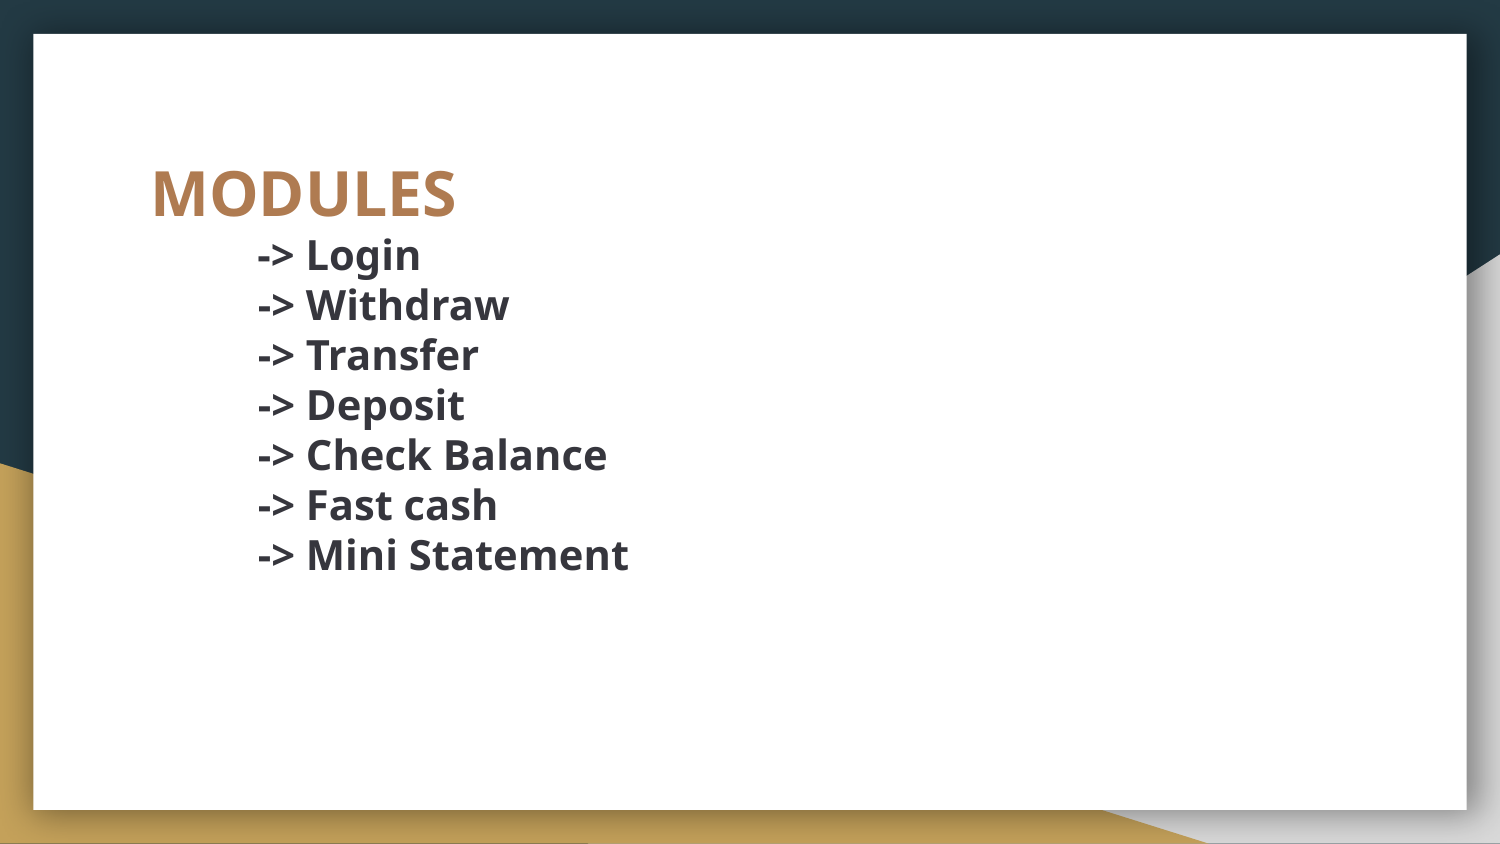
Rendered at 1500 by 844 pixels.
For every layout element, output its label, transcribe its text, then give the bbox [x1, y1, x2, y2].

title MODULES -> Login -> Withdraw -> Transfer -> Deposit -> Check Balance -> Fast cash -> Mini Statement [134, 138, 1366, 733]
